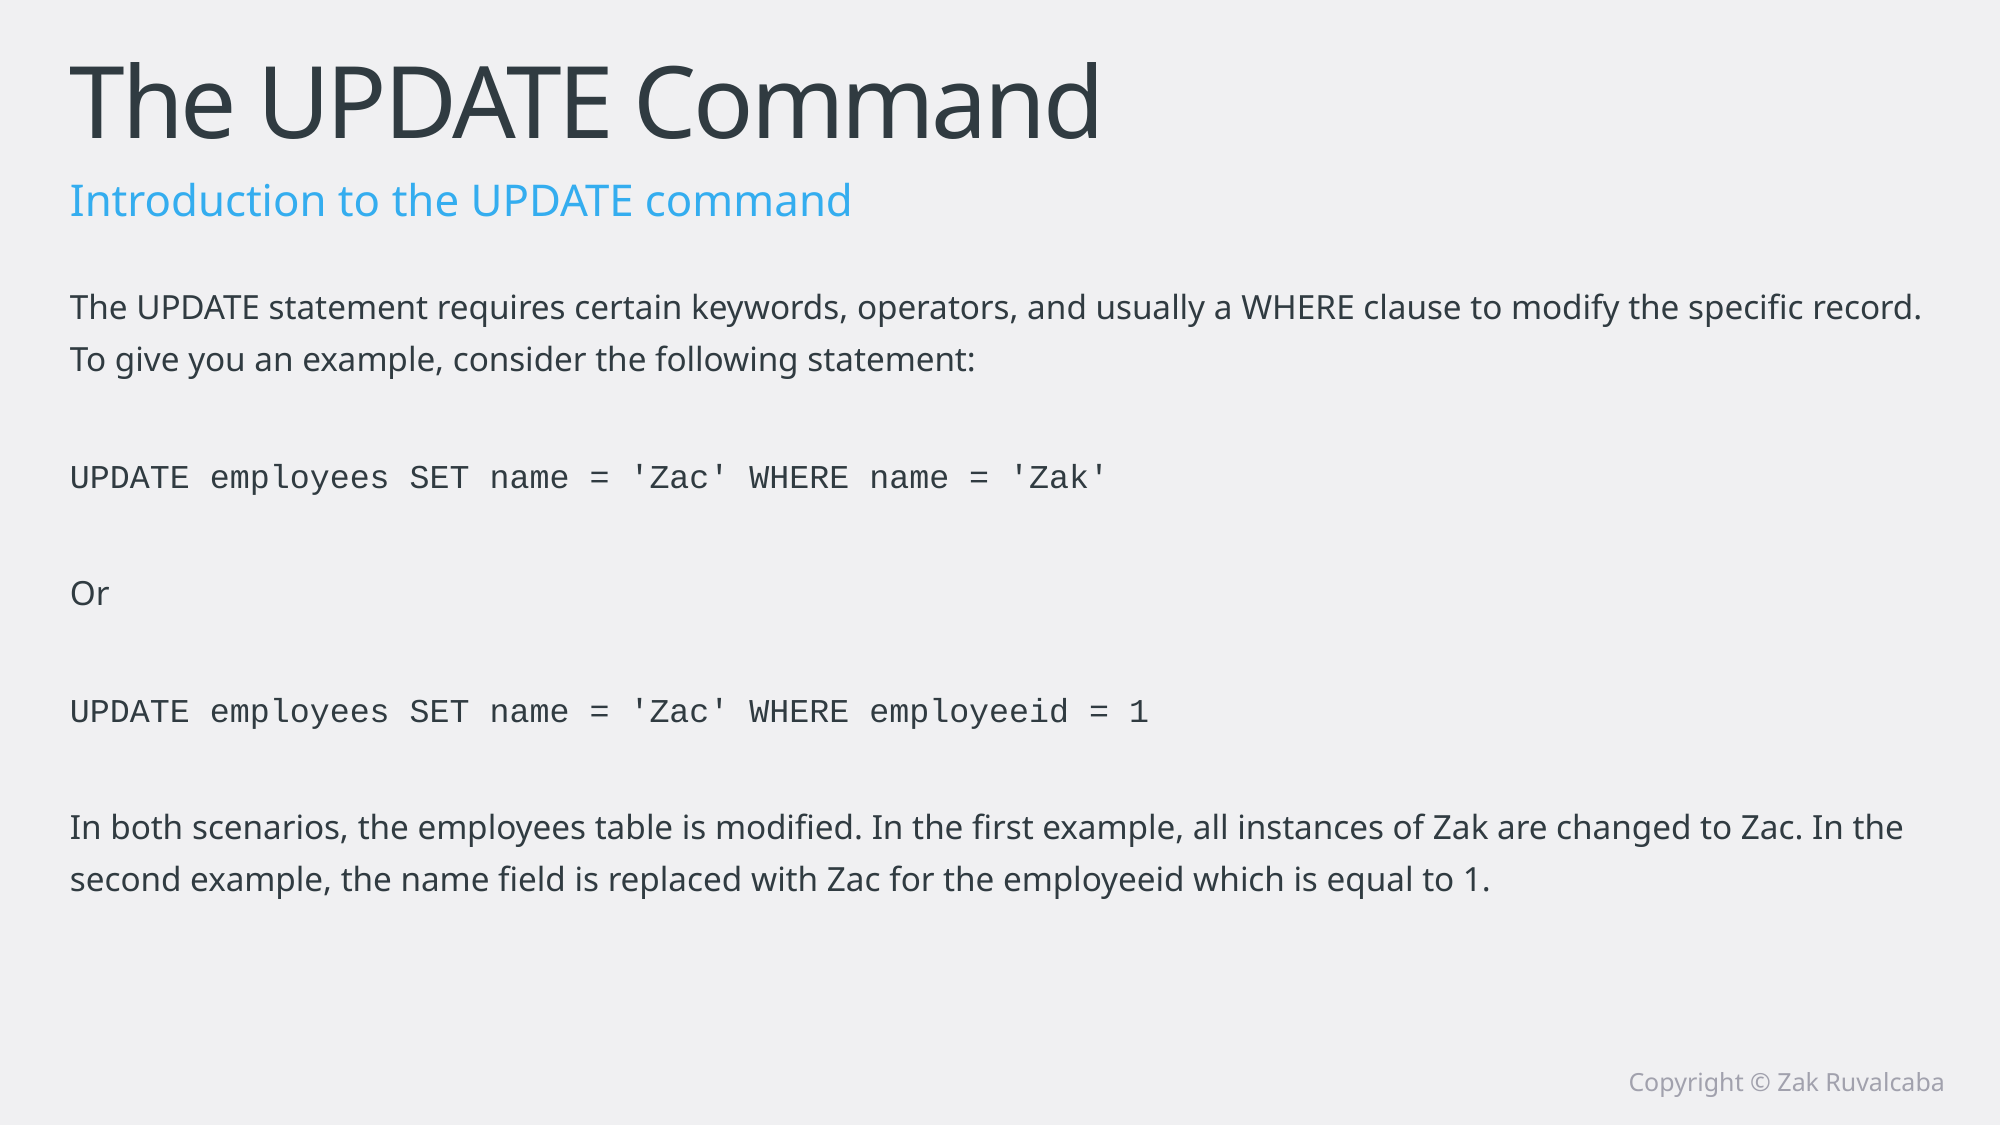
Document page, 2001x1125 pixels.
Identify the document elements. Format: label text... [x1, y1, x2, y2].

title The UPDATE Command [55, 30, 1819, 149]
list Introduction to the UPDATE command [55, 149, 1820, 209]
list The UPDATE statement requires certain keywords, operators, and usually a WHERE clause to modify the specific record. To give you an example, consider the following statement: UPDATE employees SET name = 'Zac' WHERE name = 'Zak' Or UPDATE employees SET name = 'Zac' WHERE employeeid = 1 In both scenarios, the employees table is modified. In the first example, all instances of Zak are changed to Zac. In the second example, the name field is replaced with Zac for the employeeid which is equal to 1. [55, 267, 1944, 1035]
